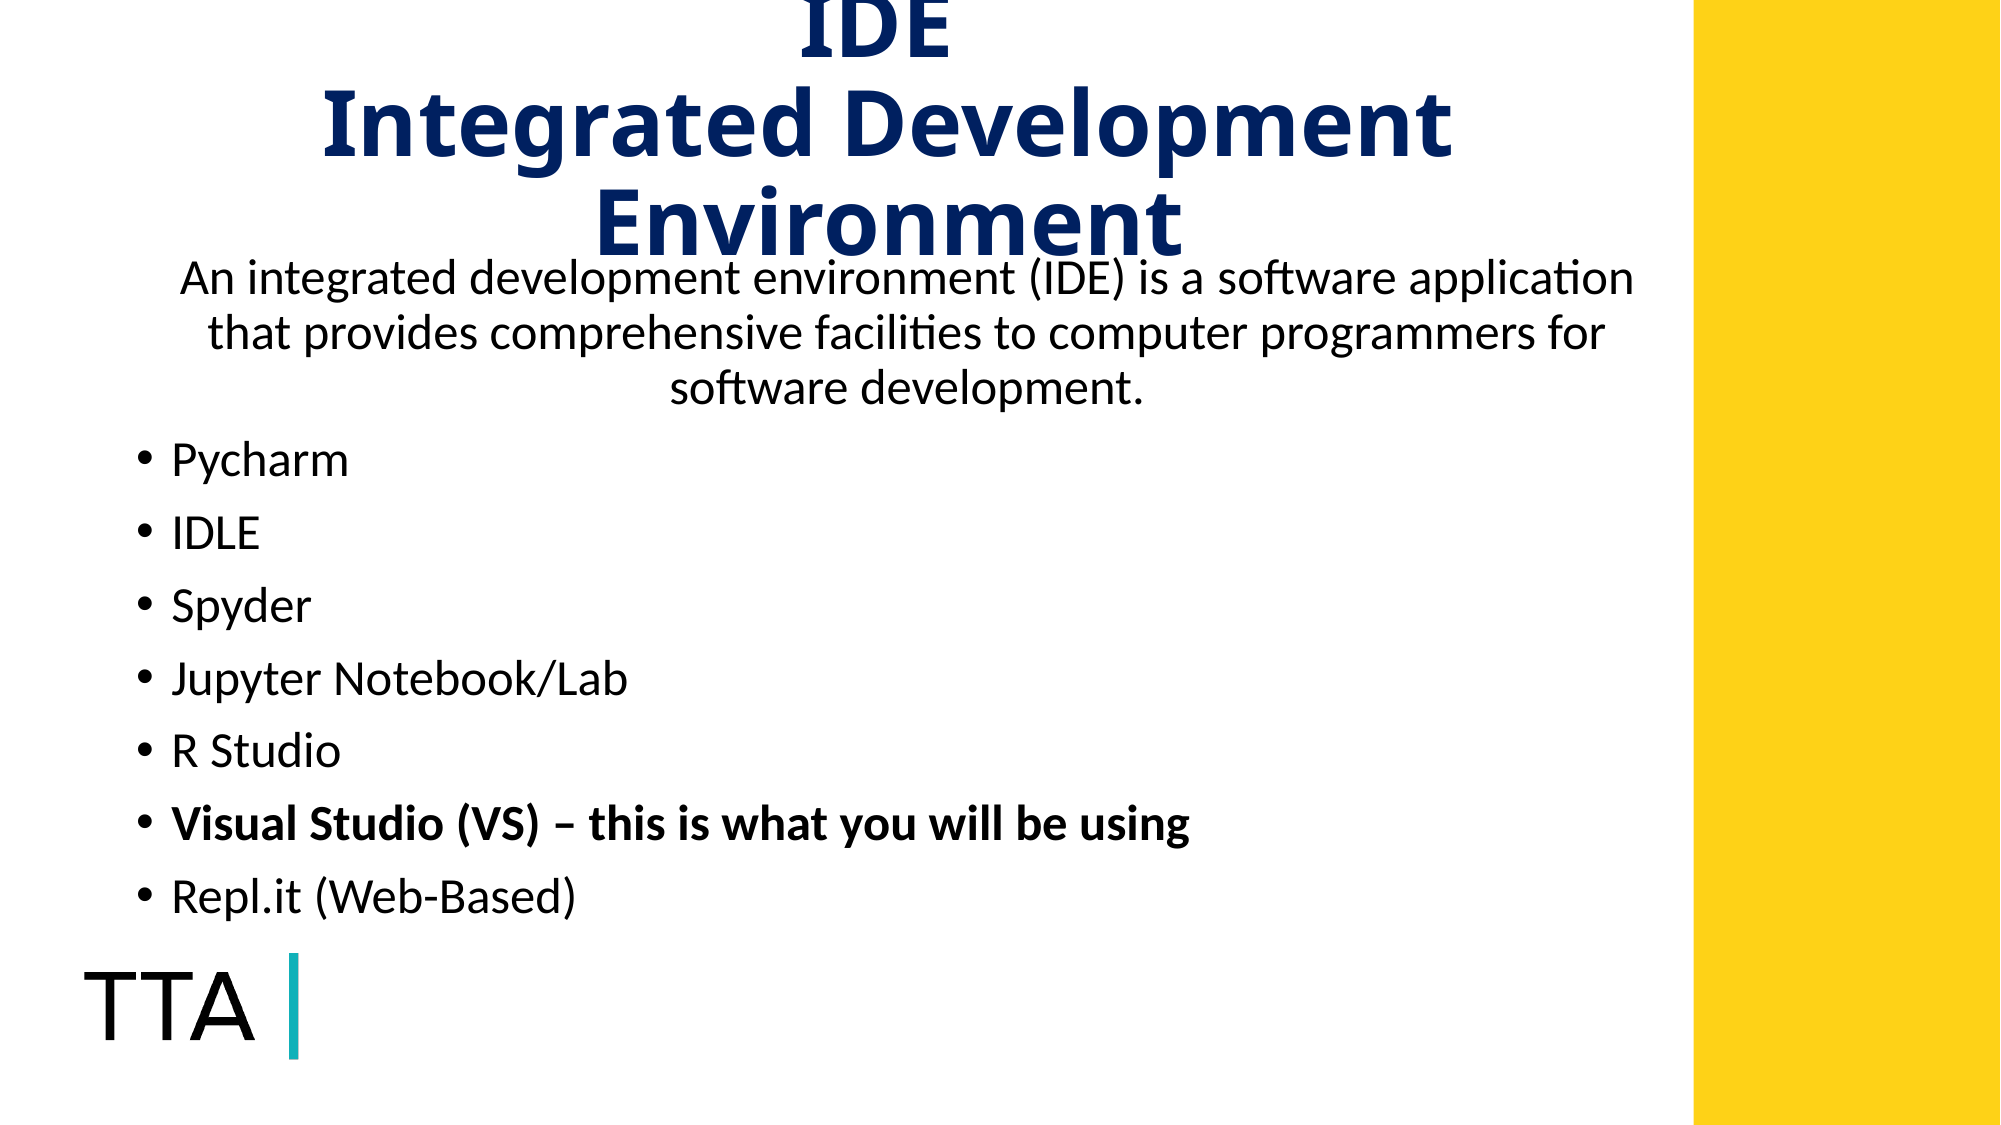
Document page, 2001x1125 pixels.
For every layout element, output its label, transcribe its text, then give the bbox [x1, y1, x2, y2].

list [65, 943, 317, 1069]
text_box [1693, 0, 2000, 1125]
title IDE Integrated Development Environment [137, 18, 1640, 236]
text_box An integrated development environment (IDE) is a software application that provides comprehensive facilities to computer programmers for software development. Pycharm IDLE Spyder Jupyter Notebook/Lab R Studio Visual Studio (VS) – this is what you will be using Repl.it (Web-Based) [121, 243, 1694, 936]
